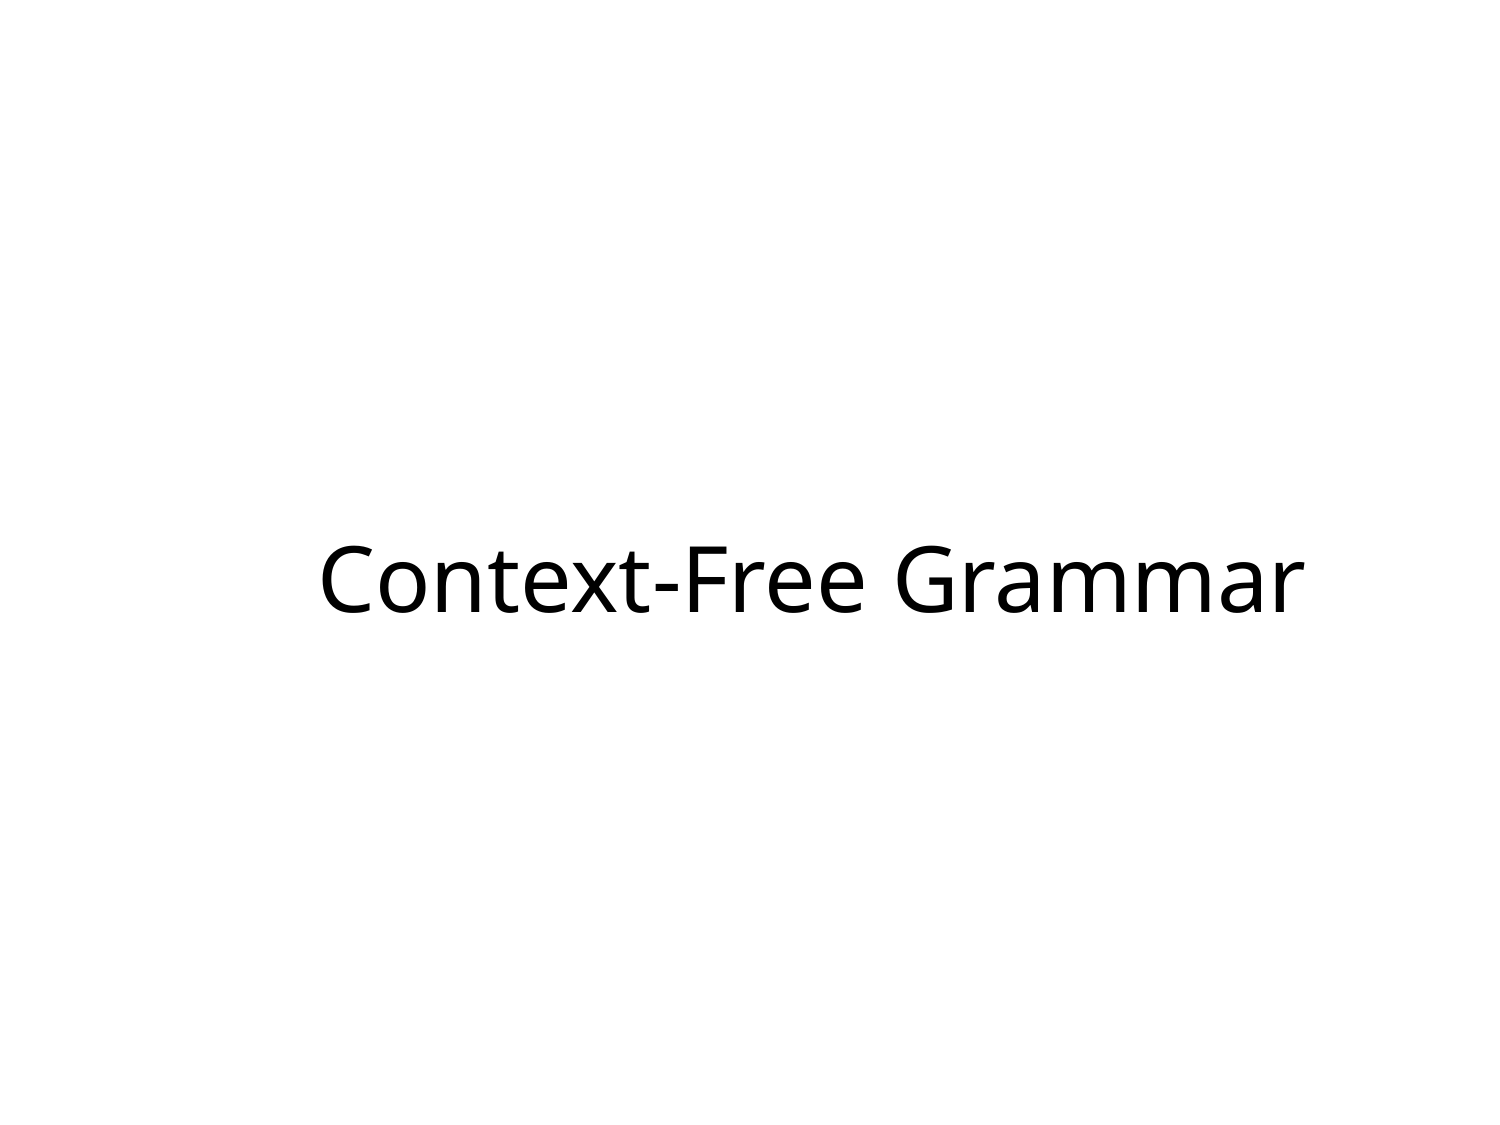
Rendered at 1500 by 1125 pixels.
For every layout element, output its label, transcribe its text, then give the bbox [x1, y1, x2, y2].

text_box Context-Free Grammar [125, 524, 1500, 641]
